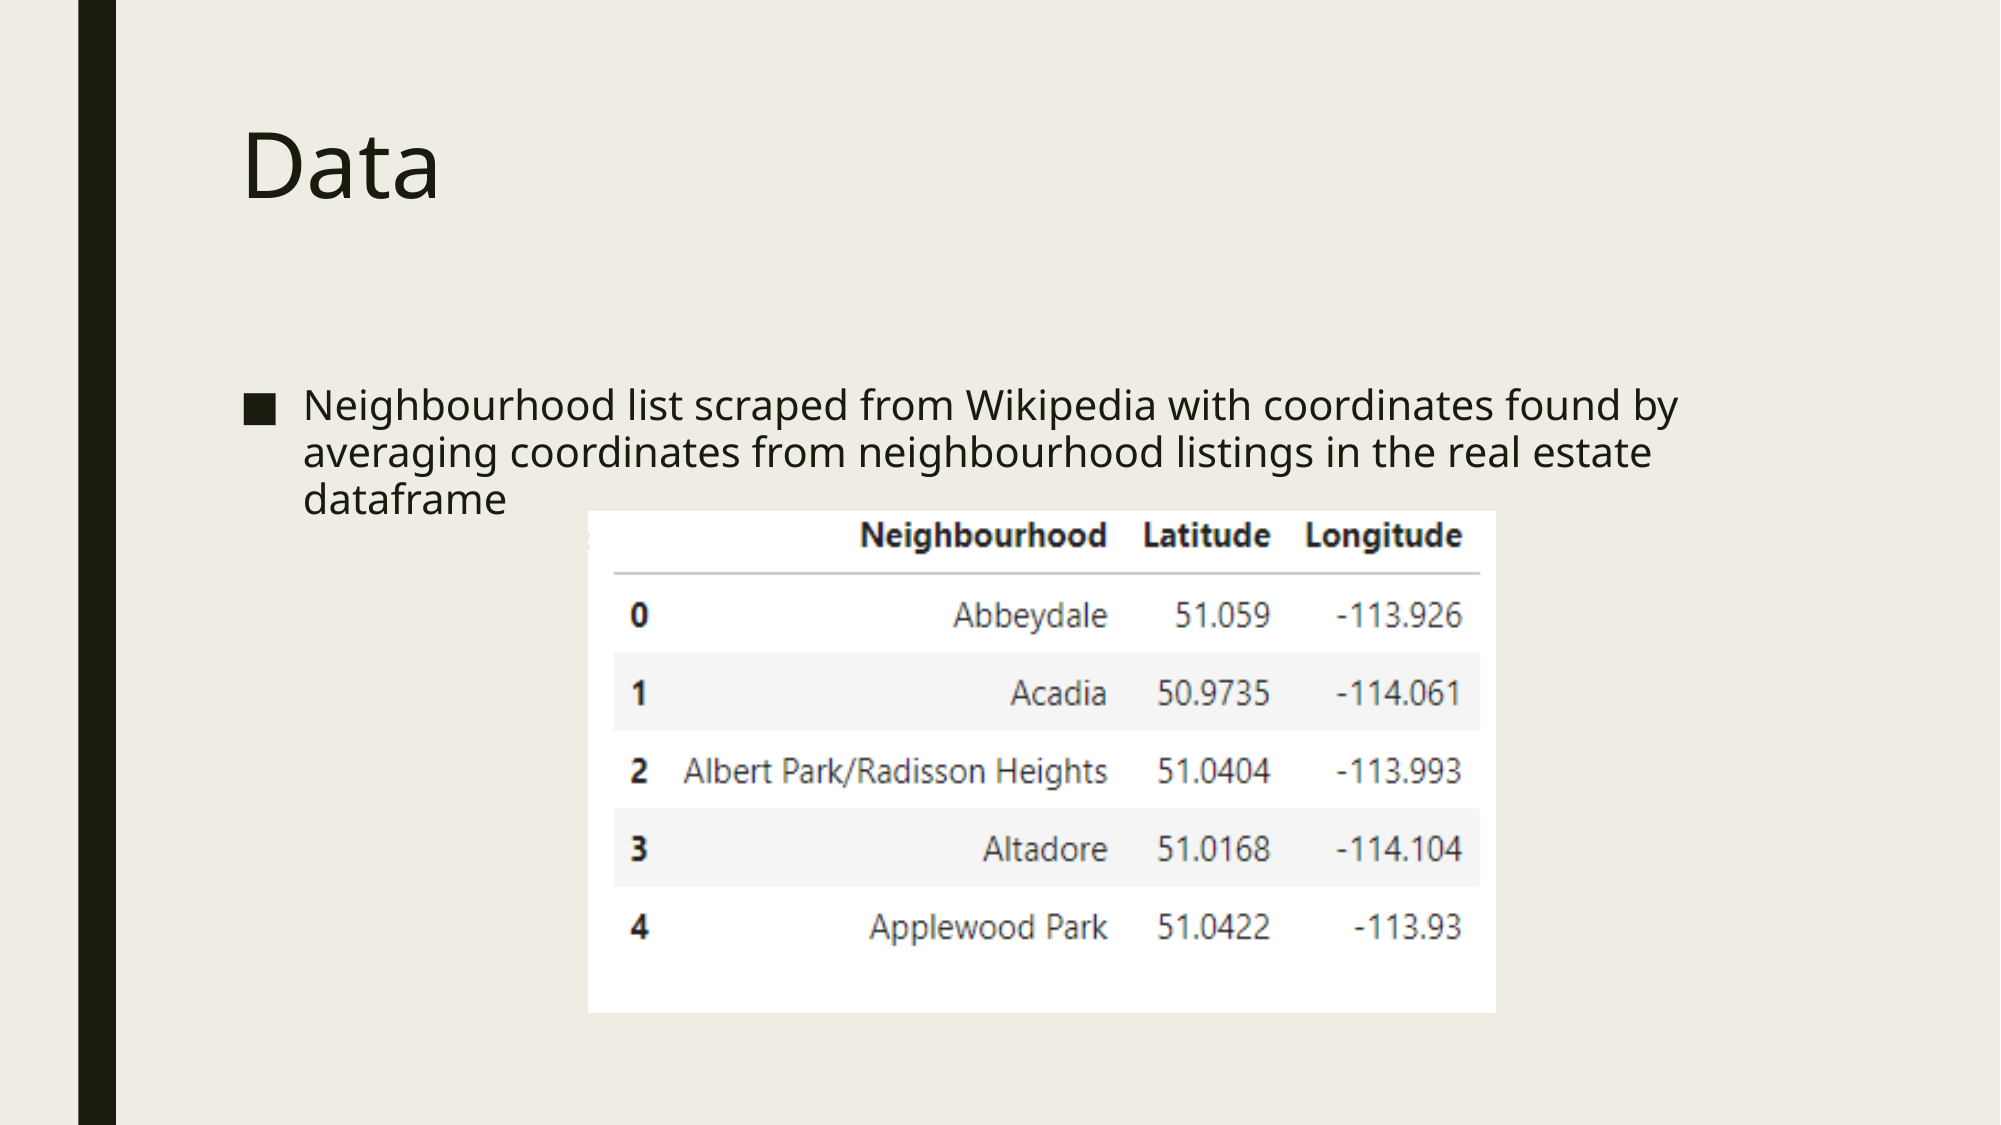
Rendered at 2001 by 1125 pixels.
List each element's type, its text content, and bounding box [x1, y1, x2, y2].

list Neighbourhood list scraped from Wikipedia with coordinates found by averaging coordinates from neighbourhood listings in the real estate dataframe [225, 375, 1800, 963]
title Data [225, 112, 1800, 357]
picture [588, 511, 1496, 1013]
